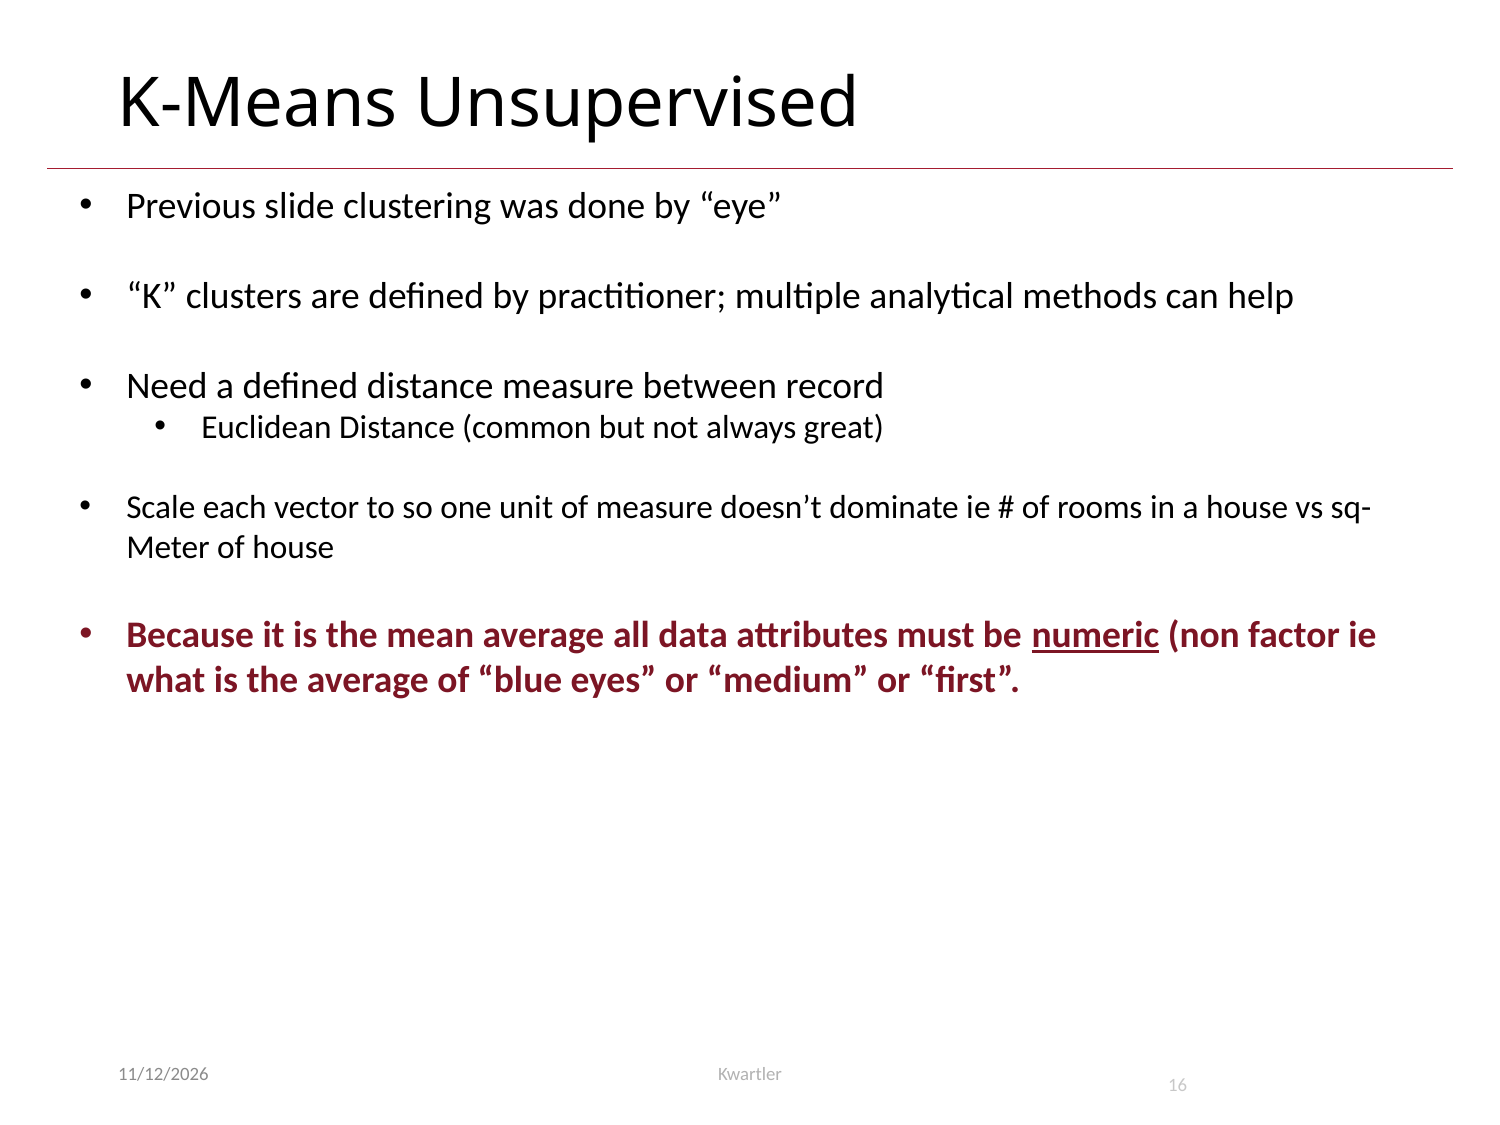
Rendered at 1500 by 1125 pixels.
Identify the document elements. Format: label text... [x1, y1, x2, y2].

footer Kwartler [496, 1042, 1004, 1103]
text_box [99, 462, 1425, 738]
slide_number 16 [1153, 1042, 1294, 1103]
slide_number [103, 1042, 441, 1103]
title K-Means Unsupervised [103, 59, 1397, 157]
text_box Previous slide clustering was done by “eye” “K” clusters are defined by practitioner; multiple analytical methods can help Need a defined distance measure between record Euclidean Distance (common but not always great) Scale each vector to so one unit of measure doesn’t dominate ie # of rooms in a house vs sq-Meter of house Because it is the mean average all data attributes must be numeric (non factor ie what is the average of “blue eyes” or “medium” or “first”. [64, 173, 1400, 708]
